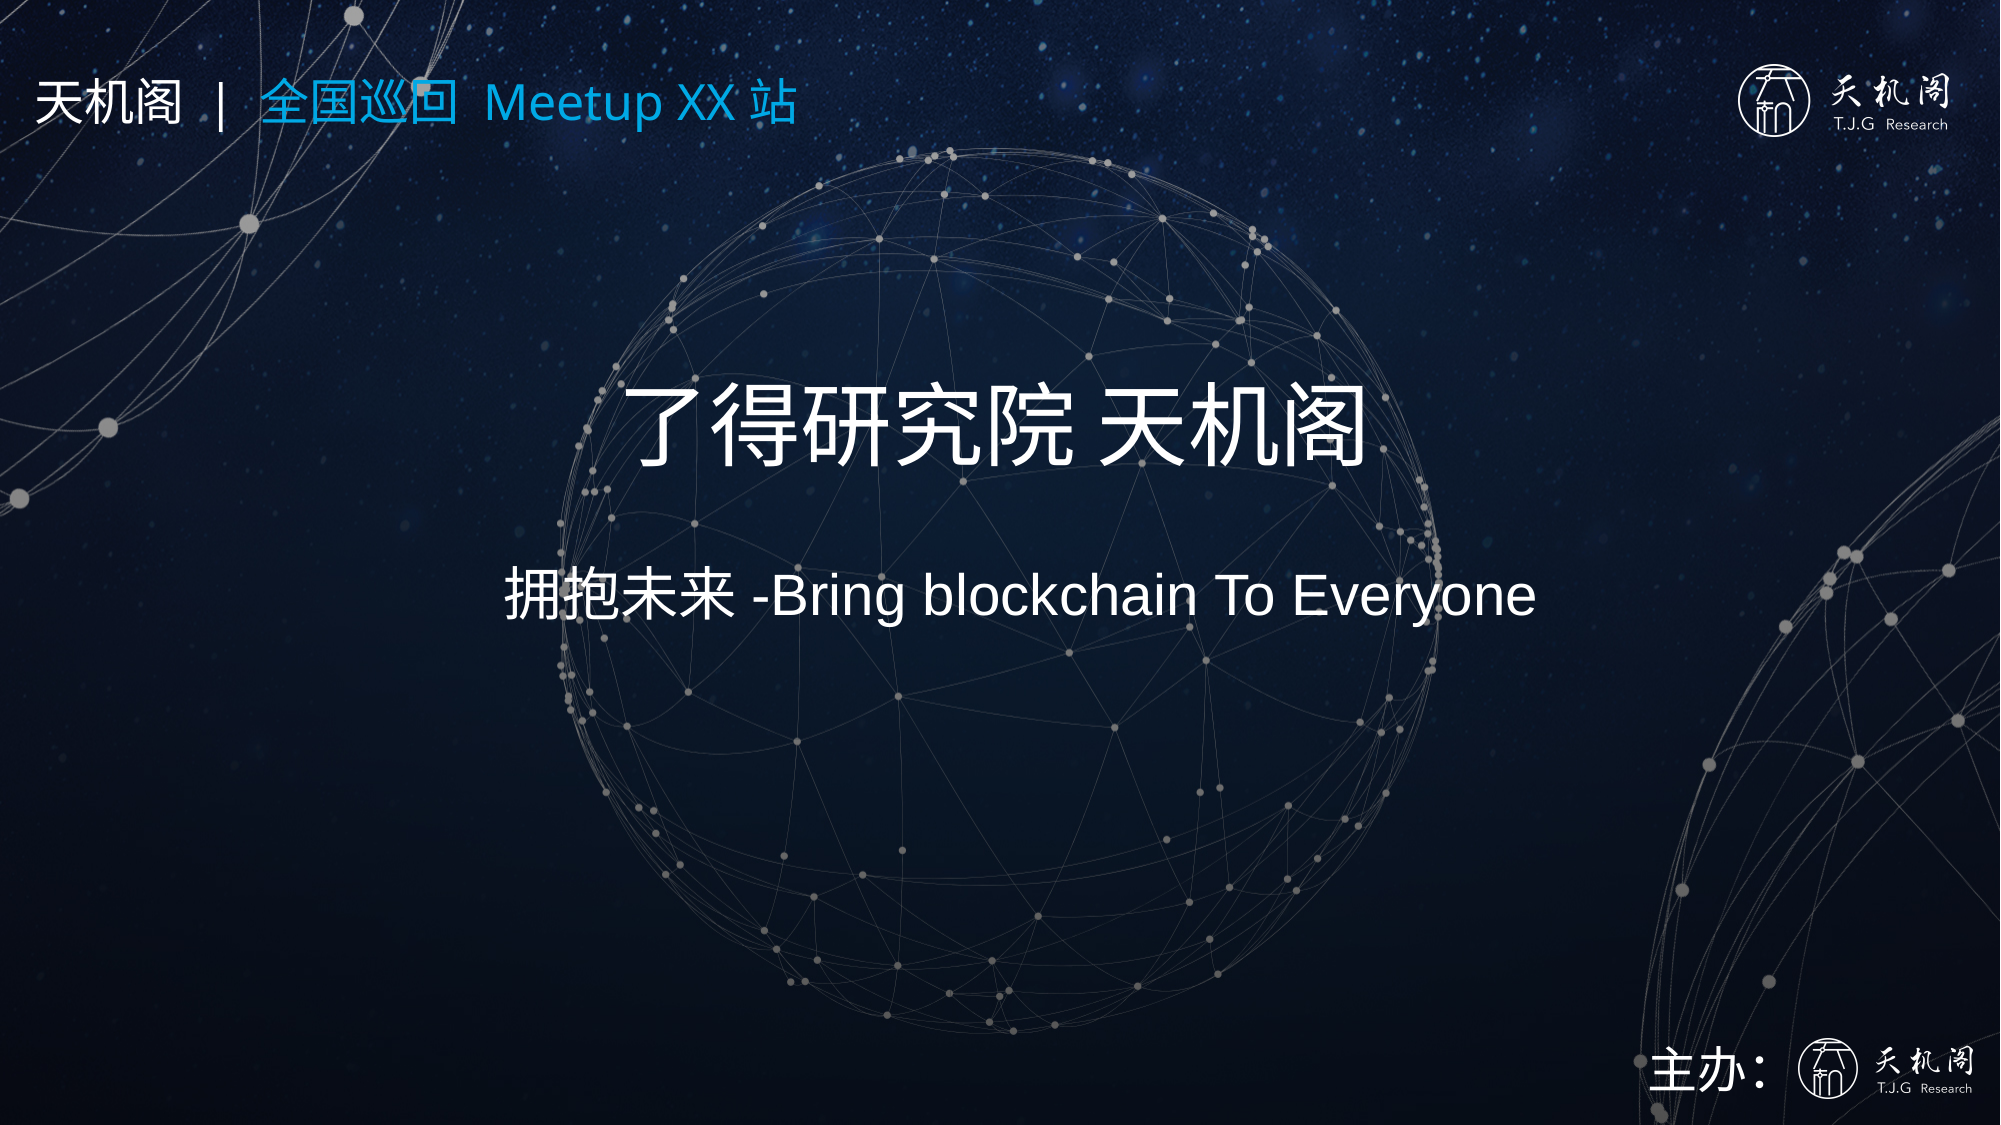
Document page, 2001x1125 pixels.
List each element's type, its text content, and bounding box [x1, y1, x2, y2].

subtitle 拥抱未来-Bring blockchain To Everyone [271, 549, 1772, 822]
list 了得研究院 天机阁 [495, 373, 1494, 534]
picture [0, 0, 2000, 1125]
